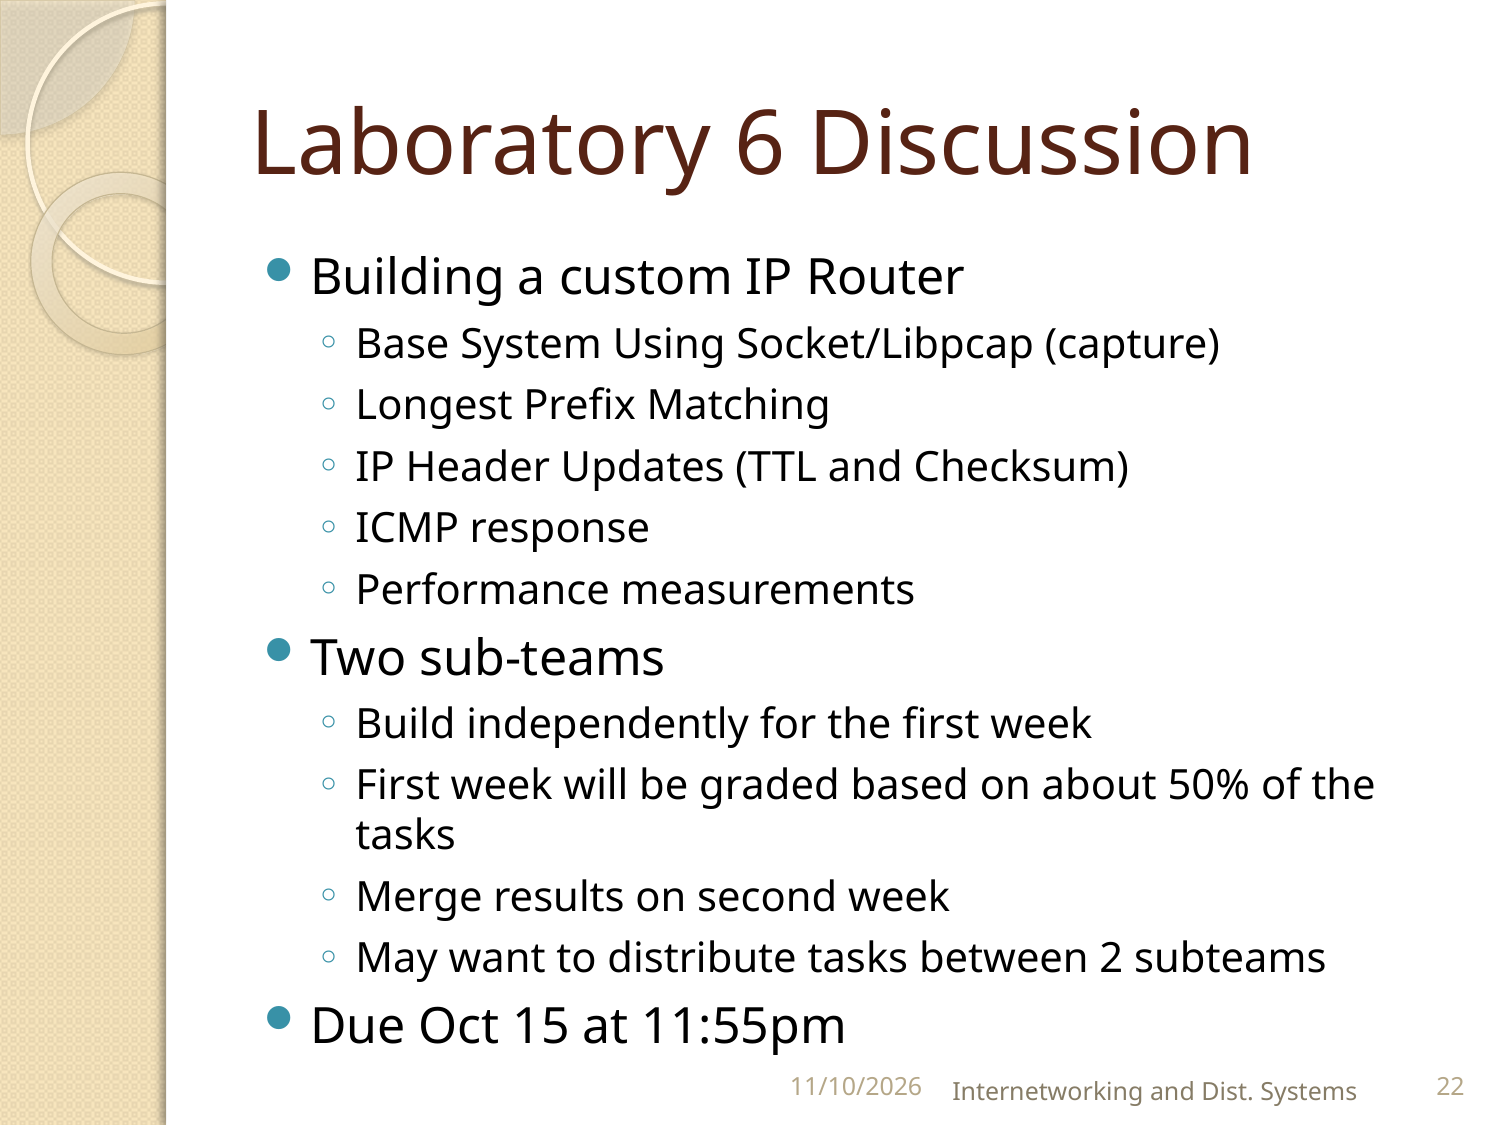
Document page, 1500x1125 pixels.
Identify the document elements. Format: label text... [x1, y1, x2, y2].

footer Internetworking and Dist. Systems [937, 1034, 1413, 1113]
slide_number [587, 1034, 937, 1113]
title Laboratory 6 Discussion [235, 45, 1466, 233]
slide_number 22 [1413, 1034, 1488, 1113]
list Building a custom IP Router Base System Using Socket/Libpcap (capture) Longest Prefix Matching IP Header Updates (TTL and Checksum) ICMP response Performance measurements Two sub-teams Build independently for the first week First week will be graded based on about 50% of the tasks Merge results on second week May want to distribute tasks between 2 subteams Due Oct 15 at 11:55pm [235, 237, 1466, 1026]
